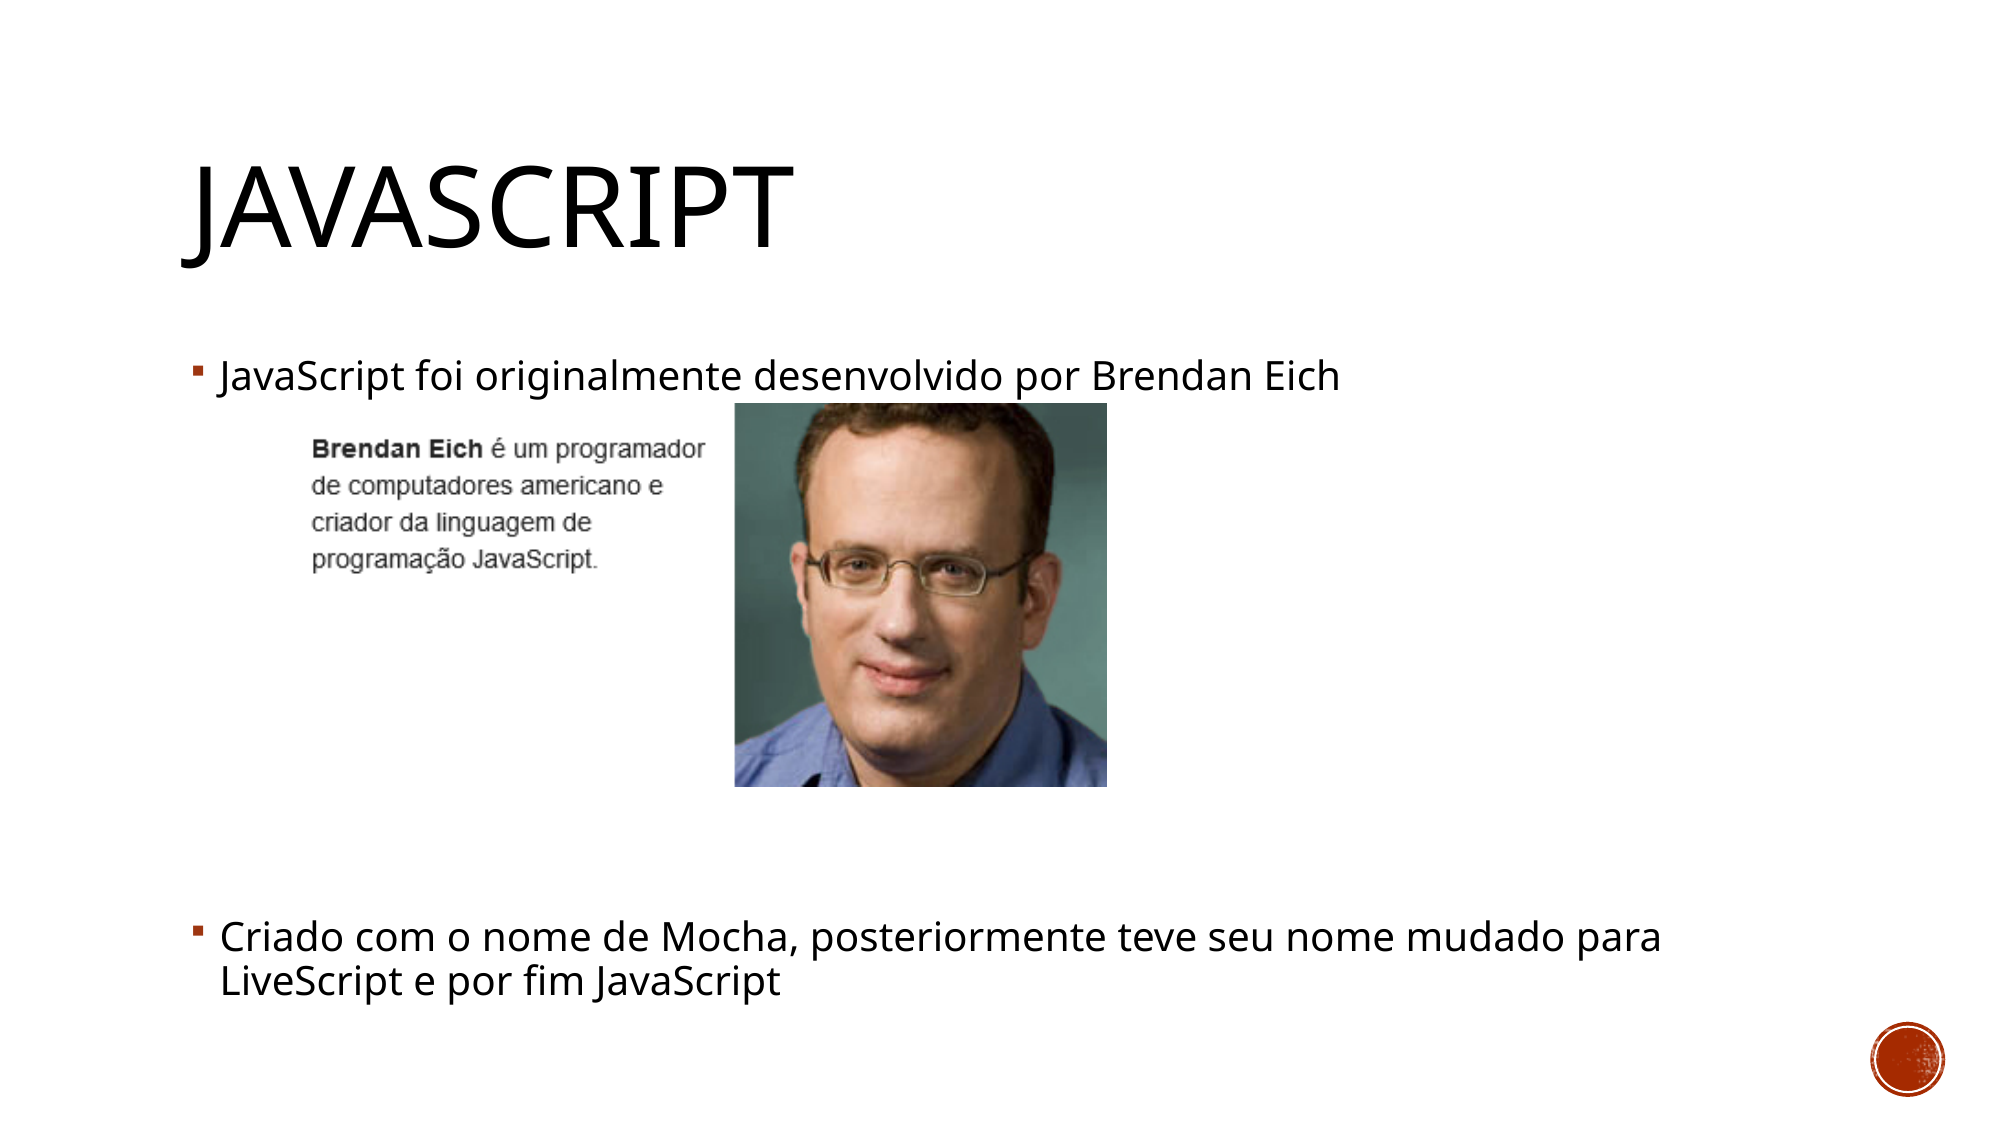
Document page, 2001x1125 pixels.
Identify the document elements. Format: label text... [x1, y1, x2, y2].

title JavaScript [175, 79, 1826, 344]
list JavaScript foi originalmente desenvolvido por Brendan Eich Criado com o nome de Mocha, posteriormente teve seu nome mudado para LiveScript e por fim JavaScript [175, 348, 1826, 1013]
picture [290, 403, 1107, 787]
